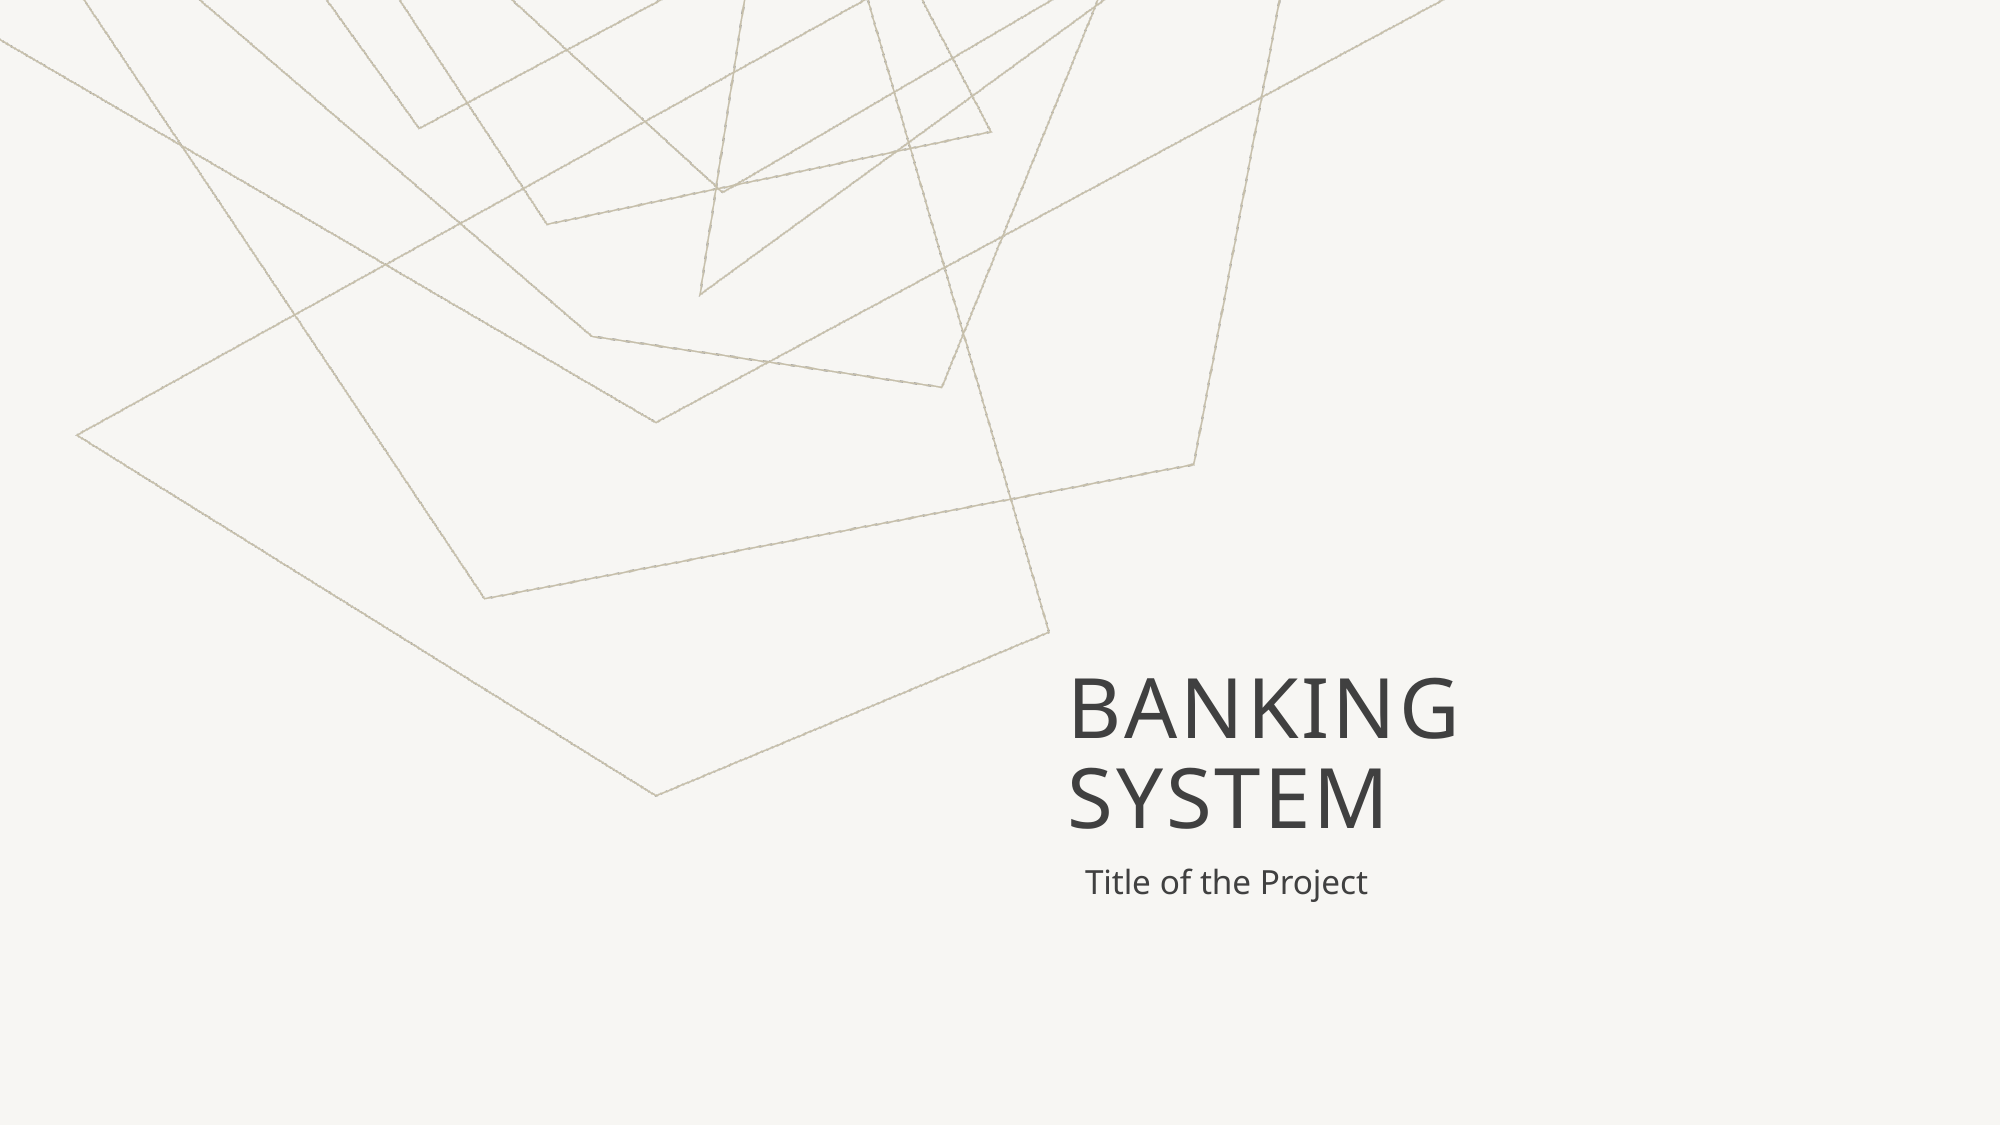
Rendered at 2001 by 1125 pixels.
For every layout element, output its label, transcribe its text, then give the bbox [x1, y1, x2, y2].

subtitle Title of the Project [1052, 853, 1864, 917]
title Banking System [1052, 669, 1864, 853]
picture [0, 0, 1557, 830]
